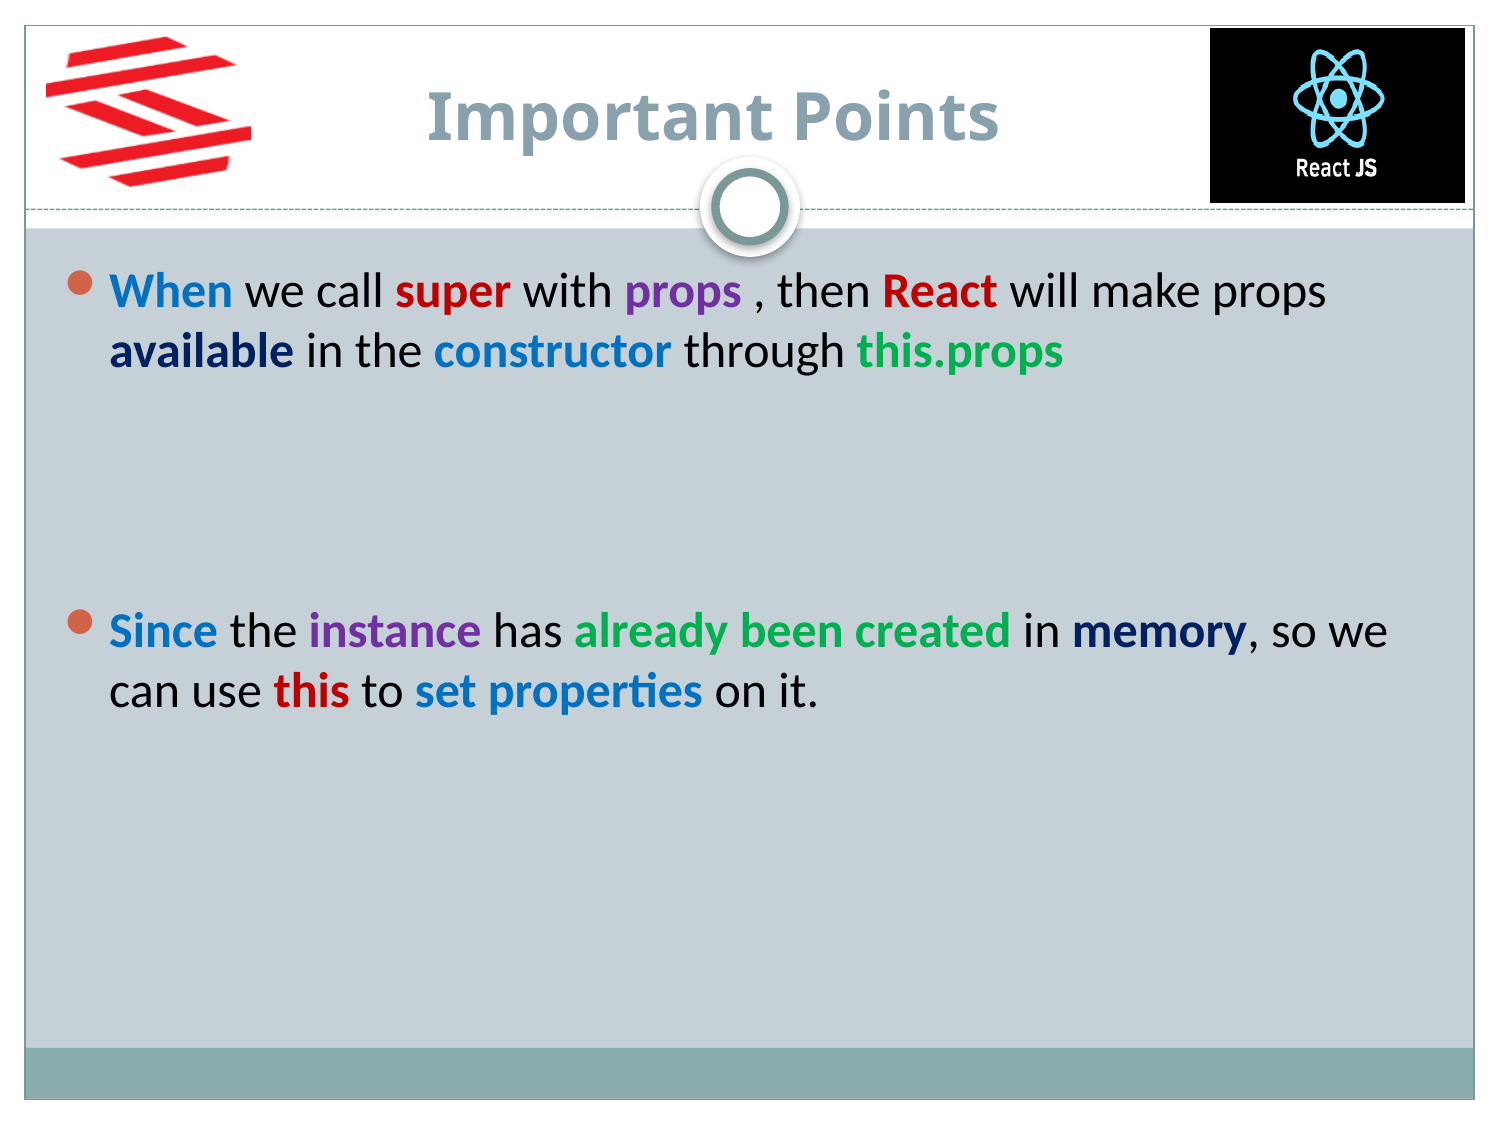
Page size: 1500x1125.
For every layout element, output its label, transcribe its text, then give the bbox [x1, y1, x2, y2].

picture [1210, 28, 1466, 203]
text_box Important Points [412, 0, 1410, 161]
title [46, 23, 1203, 186]
list When we call super with props , then React will make props available in the constructor through this.props Since the instance has already been created in memory, so we can use this to set properties on it. [49, 250, 1445, 1001]
picture [46, 34, 252, 195]
